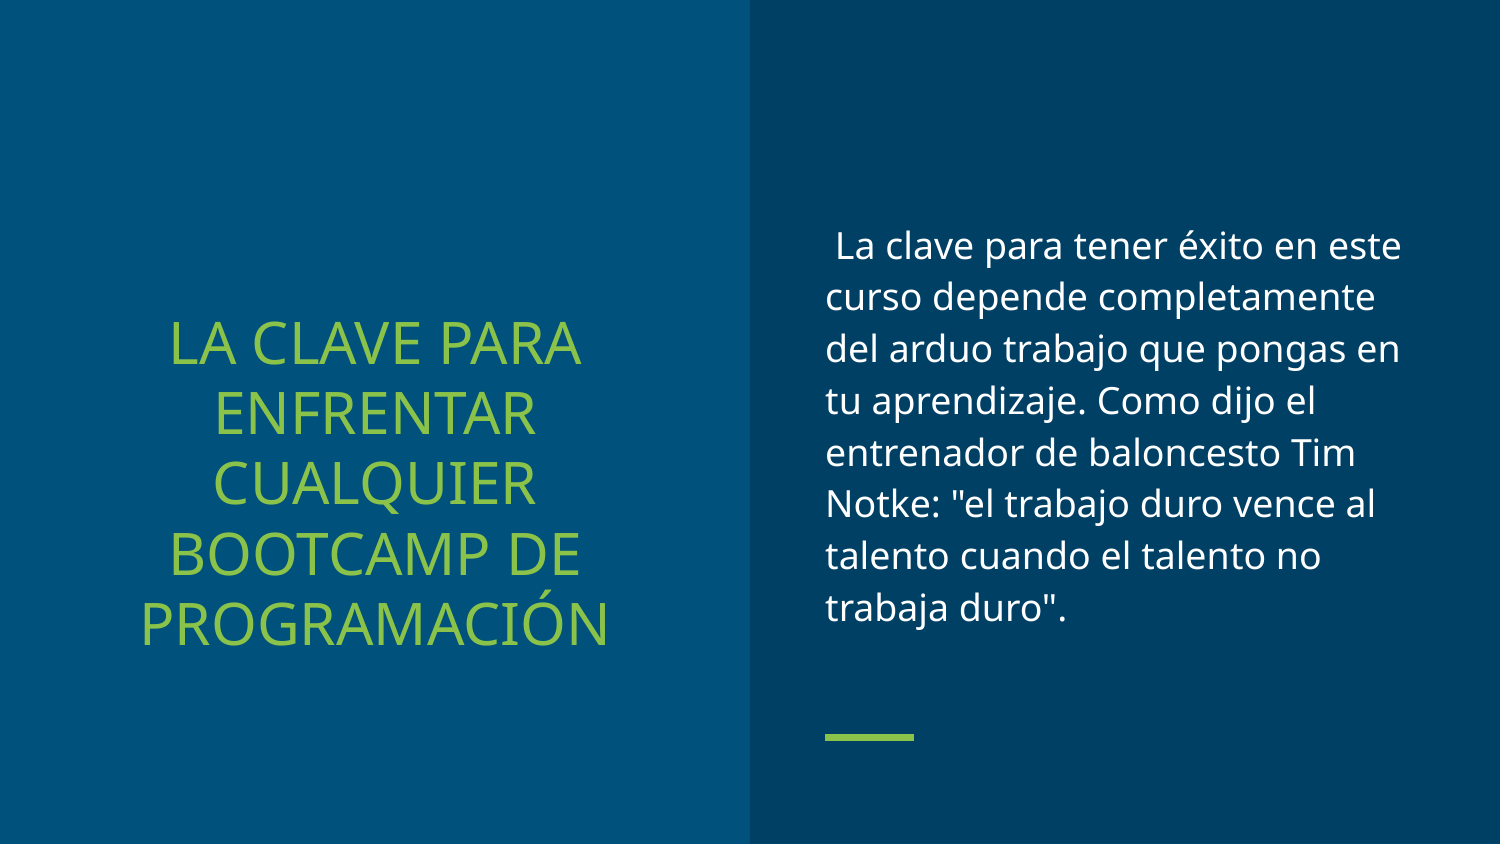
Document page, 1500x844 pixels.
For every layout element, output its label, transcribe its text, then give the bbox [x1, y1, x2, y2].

subtitle LA CLAVE PARA ENFRENTAR CUALQUIER BOOTCAMP DE PROGRAMACIÓN [43, 290, 708, 675]
list La clave para tener éxito en este curso depende completamente del arduo trabajo que pongas en tu aprendizaje. Como dijo el entrenador de baloncesto Tim Notke: "el trabajo duro vence al talento cuando el talento no trabaja duro". [810, 118, 1440, 725]
